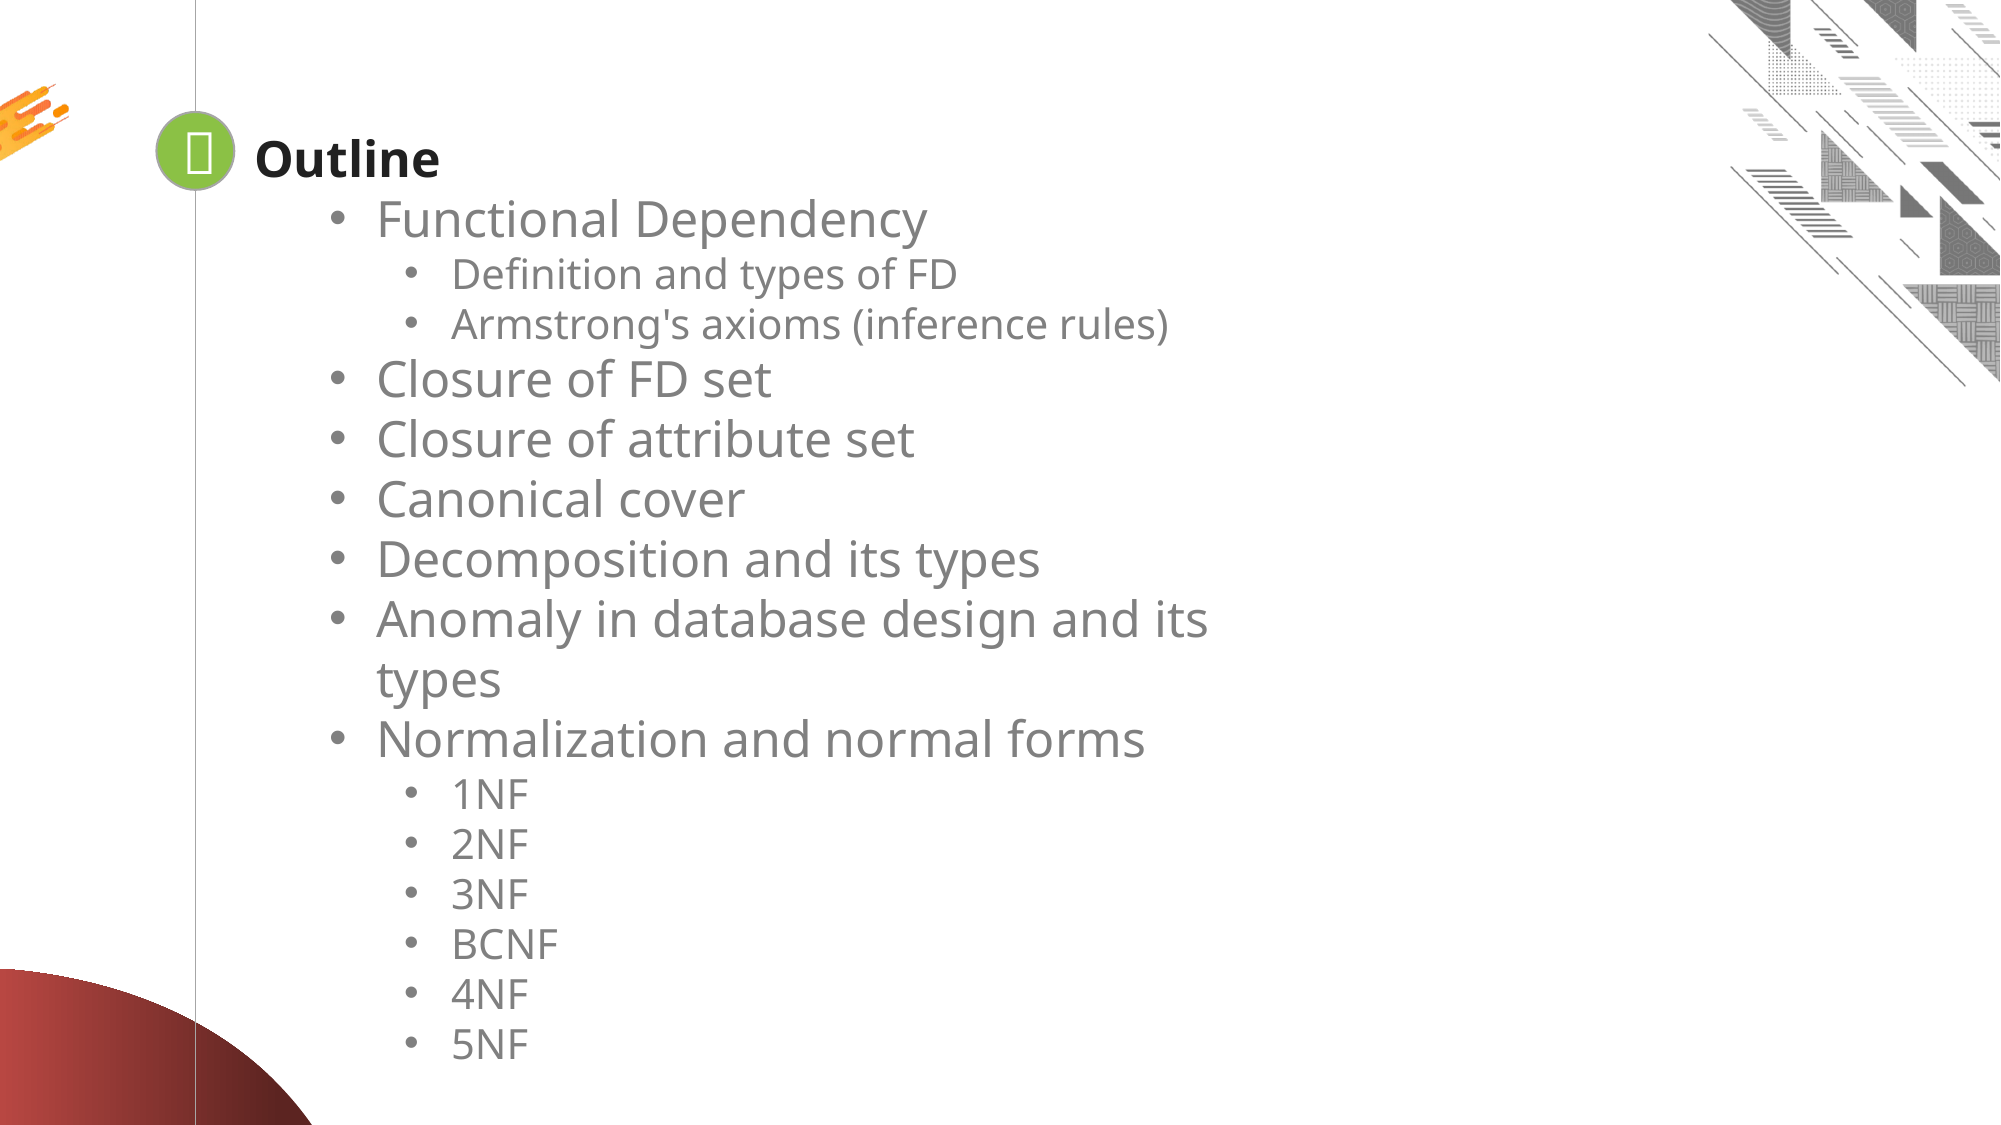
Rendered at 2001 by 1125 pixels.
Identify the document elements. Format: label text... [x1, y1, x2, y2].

text_box Outline Functional Dependency Definition and types of FD Armstrong's axioms (inference rules) Closure of FD set Closure of attribute set Canonical cover Decomposition and its types Anomaly in database design and its types Normalization and normal forms 1NF 2NF 3NF BCNF 4NF 5NF [239, 120, 1359, 1075]
text_box  [155, 110, 236, 191]
picture [0, 65, 90, 193]
